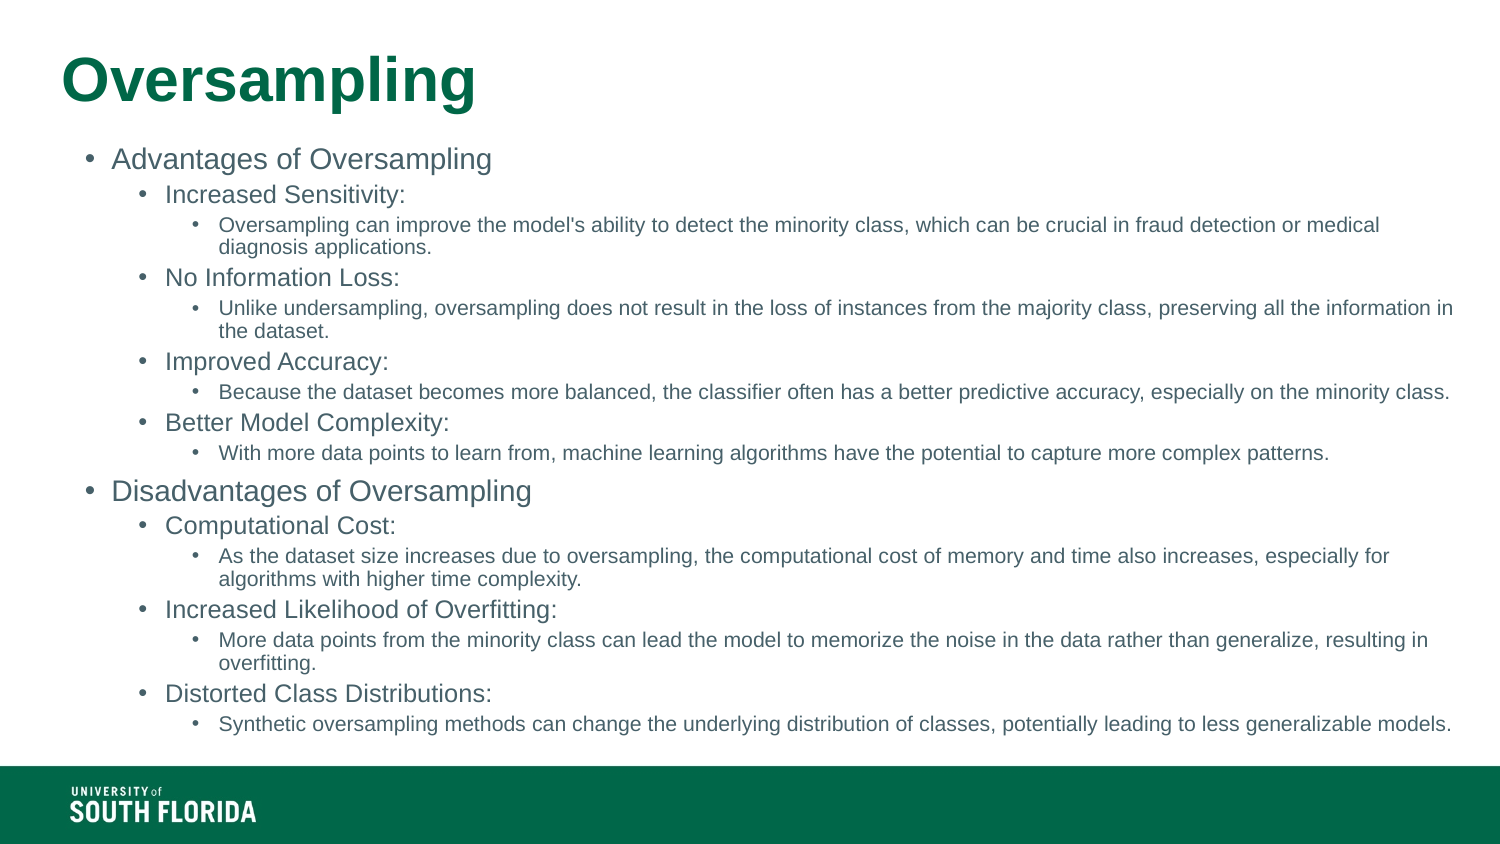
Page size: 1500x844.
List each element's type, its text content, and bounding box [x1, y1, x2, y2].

list Advantages of Oversampling Increased Sensitivity: Oversampling can improve the model's ability to detect the minority class, which can be crucial in fraud detection or medical diagnosis applications. No Information Loss: Unlike undersampling, oversampling does not result in the loss of instances from the majority class, preserving all the information in the dataset. Improved Accuracy: Because the dataset becomes more balanced, the classifier often has a better predictive accuracy, especially on the minority class. Better Model Complexity: With more data points to learn from, machine learning algorithms have the potential to capture more complex patterns. Disadvantages of Oversampling Computational Cost: As the dataset size increases due to oversampling, the computational cost of memory and time also increases, especially for algorithms with higher time complexity. Increased Likelihood of Overfitting: More data points from the minority class can lead the model to memorize the noise in the data rather than generalize, resulting in overfitting. Distorted Class Distributions: Synthetic oversampling methods can change the underlying distribution of classes, potentially leading to less generalizable models. [69, 136, 1477, 797]
title Oversampling [46, 0, 1341, 163]
picture [0, 0, 1500, 844]
